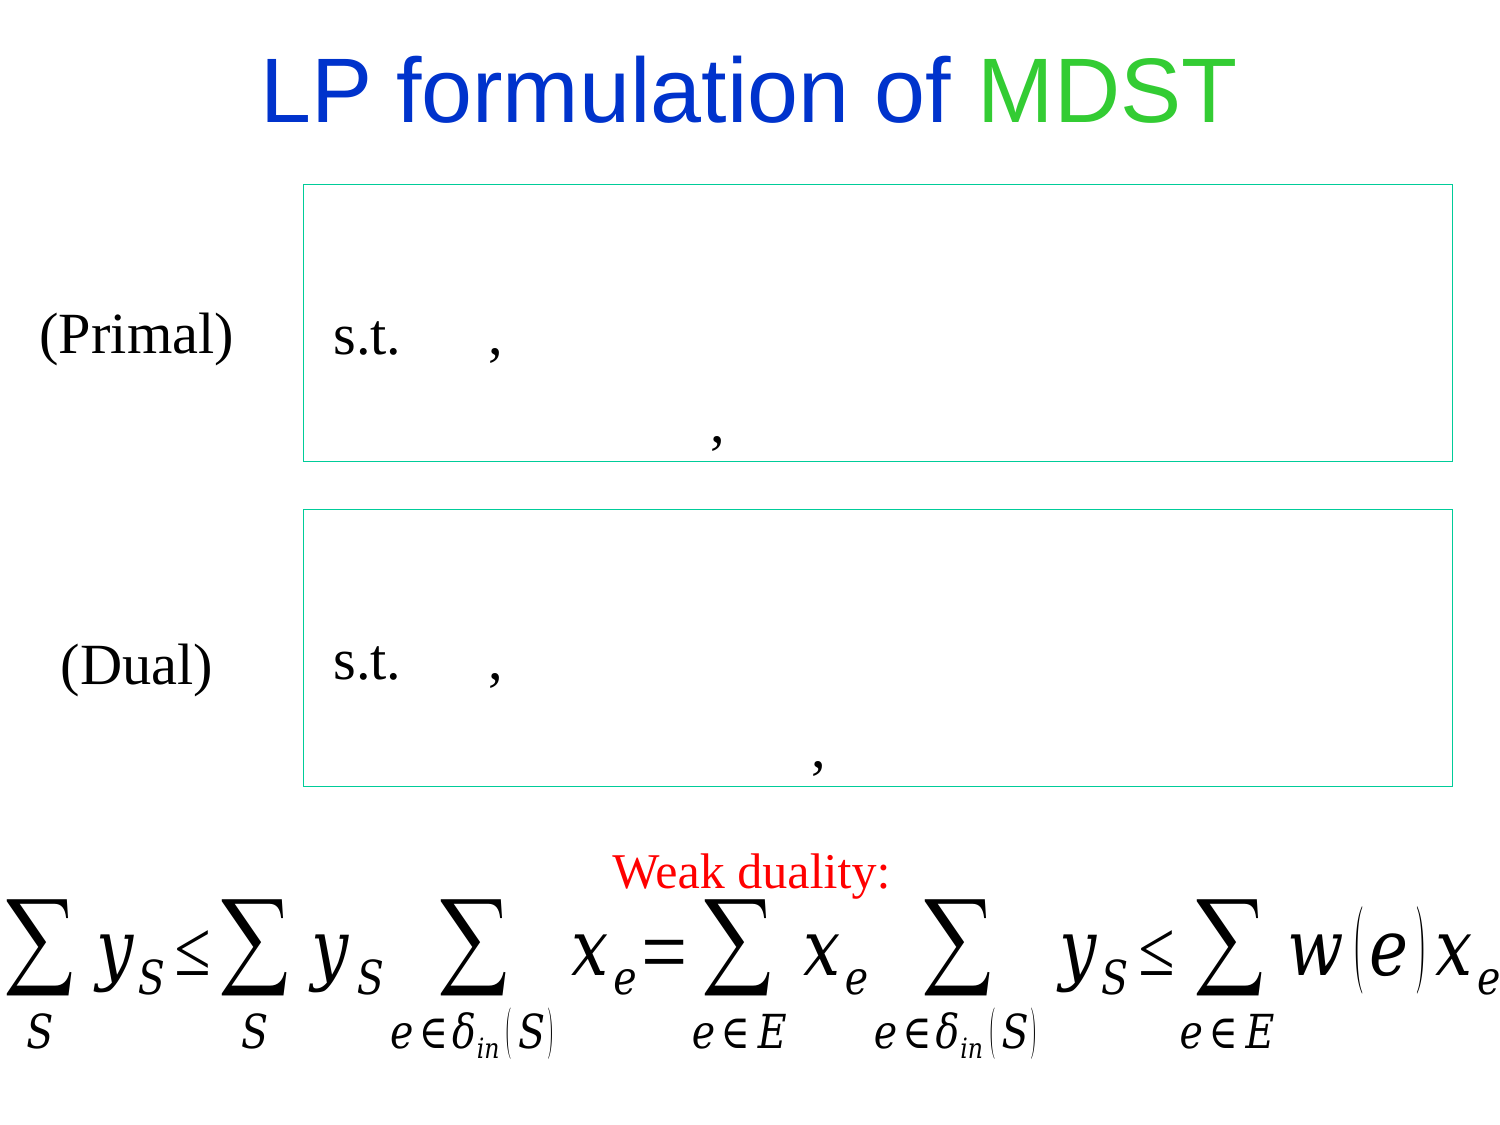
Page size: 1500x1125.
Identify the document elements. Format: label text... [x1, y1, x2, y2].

text_box LP formulation of MDST [0, 23, 1499, 149]
text_box (Dual) [0, 618, 275, 704]
text_box Weak duality: [1, 831, 1500, 907]
text_box (Primal) [0, 287, 275, 373]
